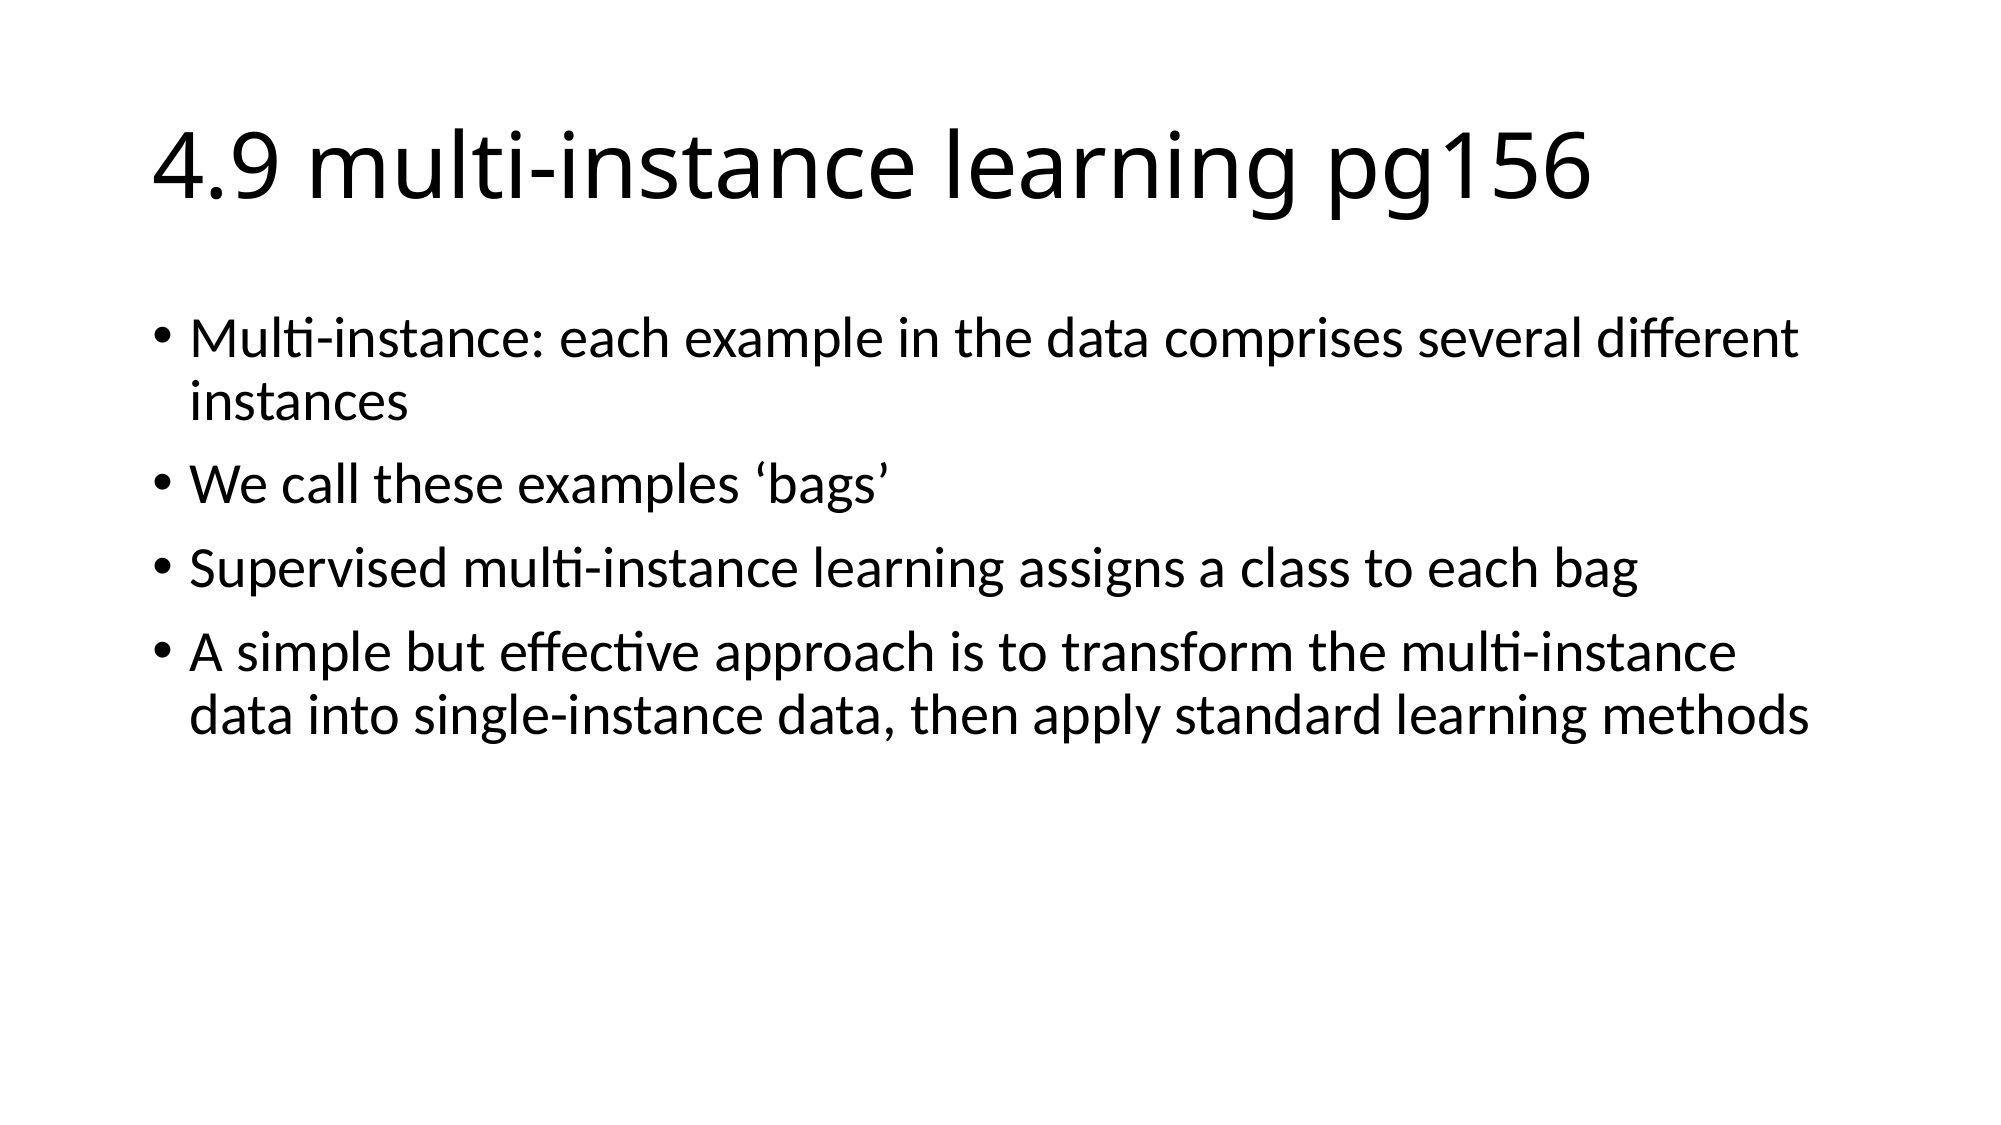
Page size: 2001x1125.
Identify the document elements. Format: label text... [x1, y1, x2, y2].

list Multi-instance: each example in the data comprises several different instances We call these examples ‘bags’ Supervised multi-instance learning assigns a class to each bag A simple but effective approach is to transform the multi-instance data into single-instance data, then apply standard learning methods [137, 299, 1863, 1014]
title 4.9 multi-instance learning pg156 [137, 59, 1863, 278]
